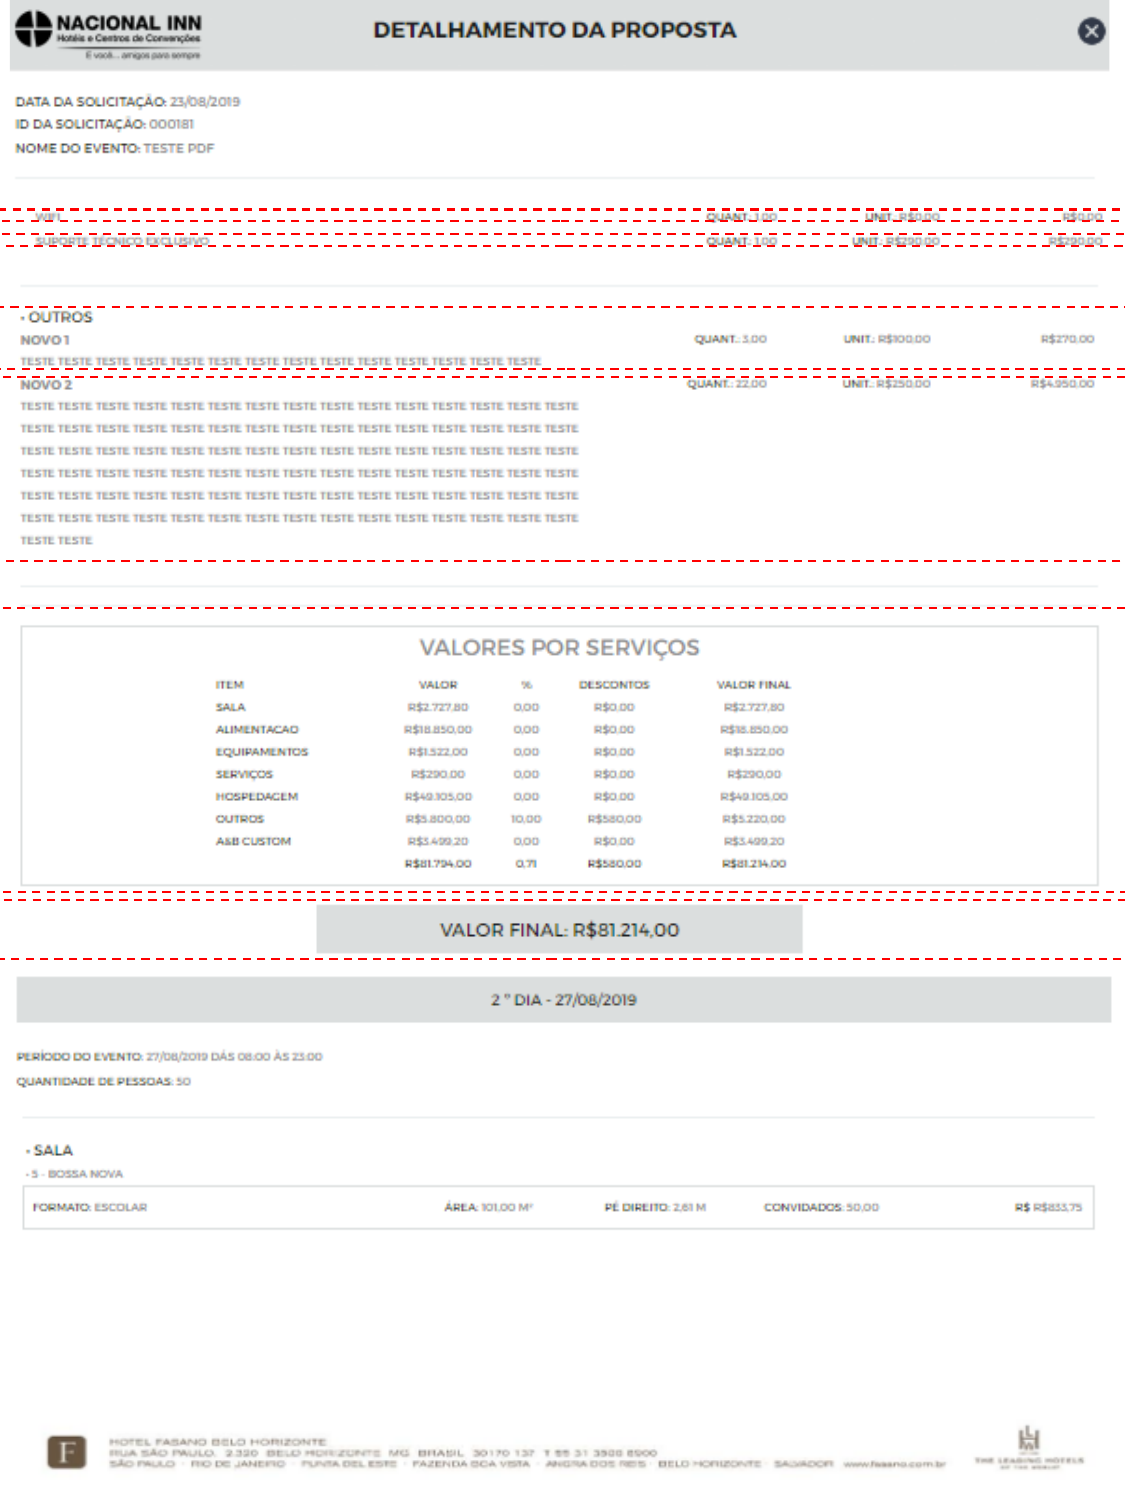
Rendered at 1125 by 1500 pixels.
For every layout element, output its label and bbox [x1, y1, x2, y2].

picture [3, 206, 1125, 1246]
picture [9, 0, 1110, 181]
text_box [0, 232, 20, 248]
text_box [0, 207, 22, 223]
text_box [1121, 899, 1125, 960]
picture [0, 1418, 1110, 1500]
text_box [1121, 606, 1125, 894]
